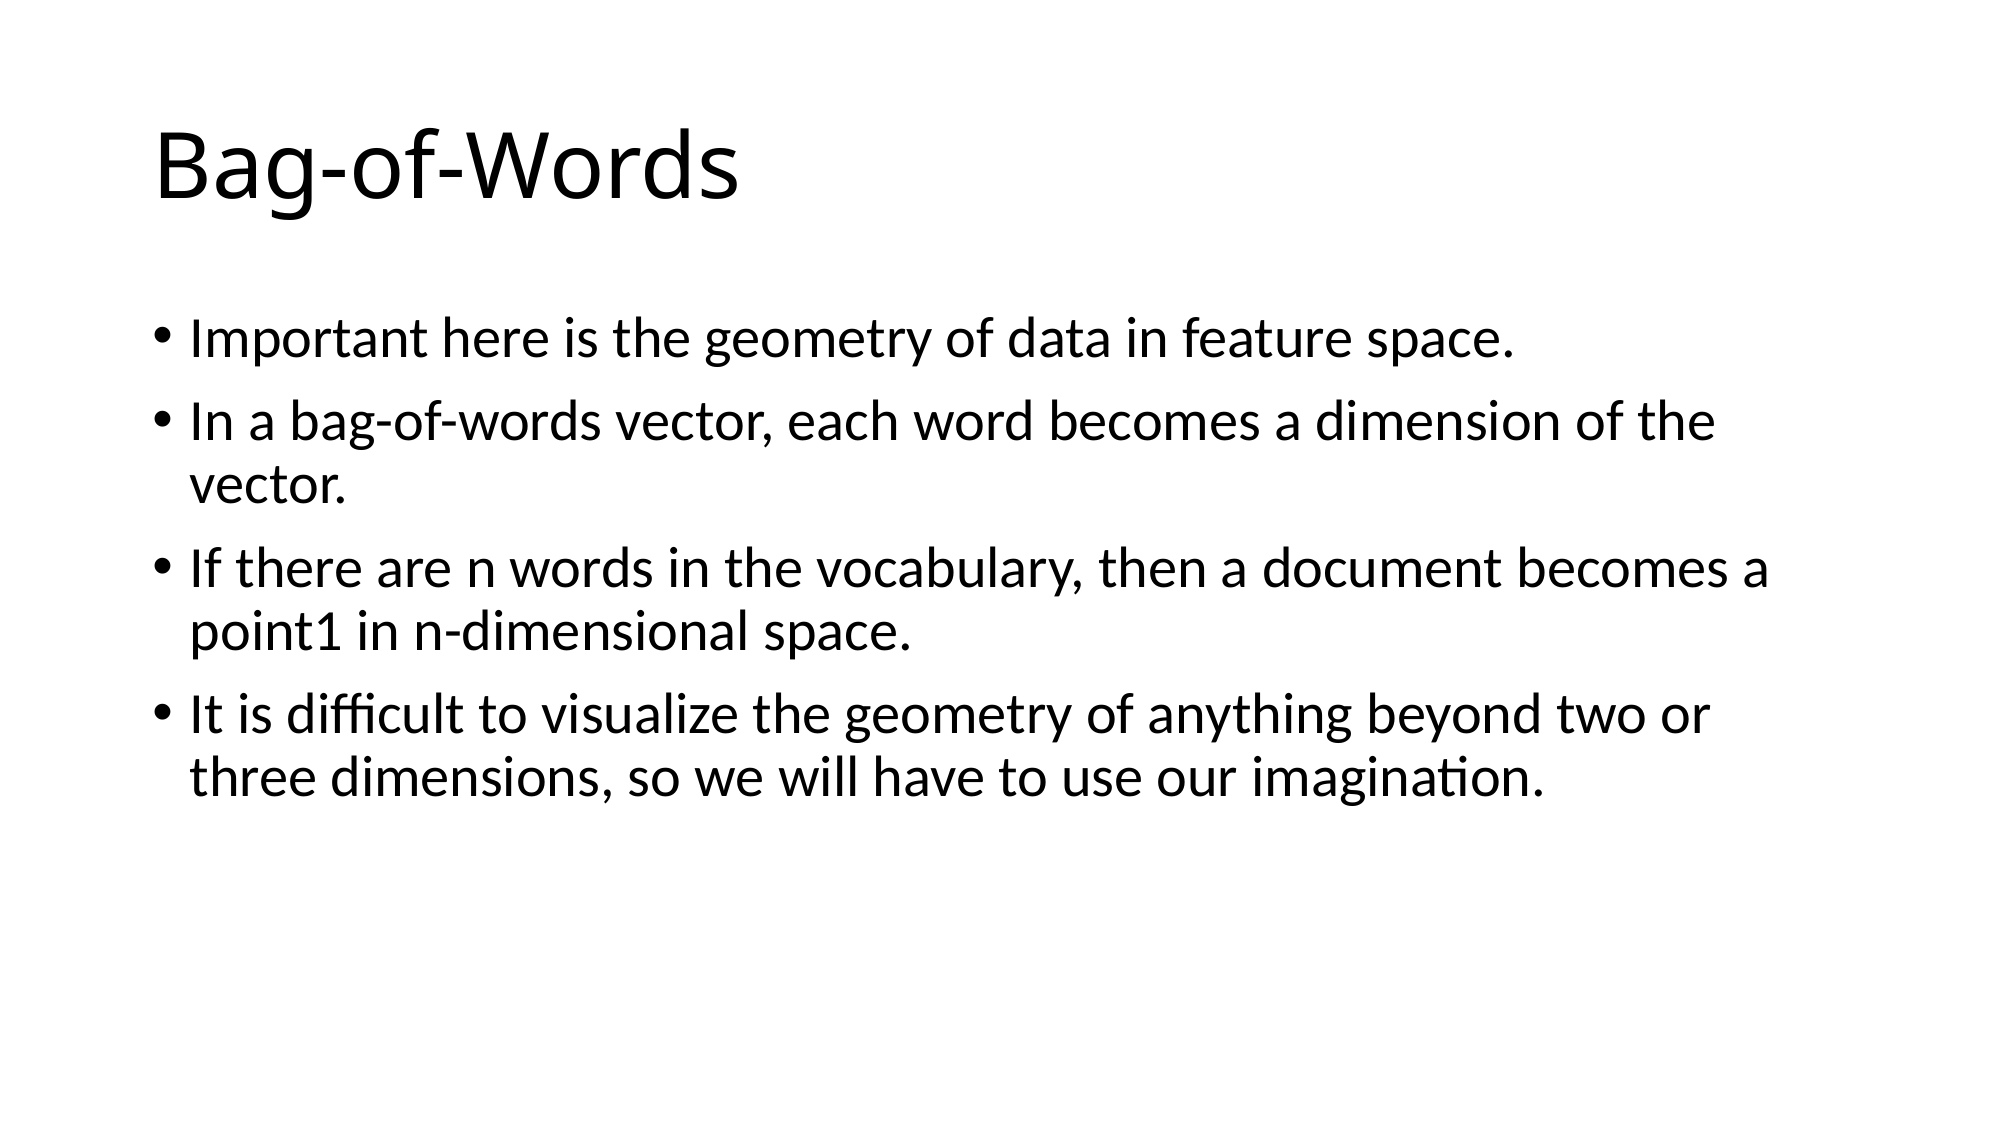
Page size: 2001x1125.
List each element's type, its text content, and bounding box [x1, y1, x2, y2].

title Bag-of-Words [137, 59, 1863, 278]
list Important here is the geometry of data in feature space. In a bag-of-words vector, each word becomes a dimension of the vector. If there are n words in the vocabulary, then a document becomes a point1 in n-dimensional space. It is difficult to visualize the geometry of anything beyond two or three dimensions, so we will have to use our imagination. [137, 299, 1863, 1014]
